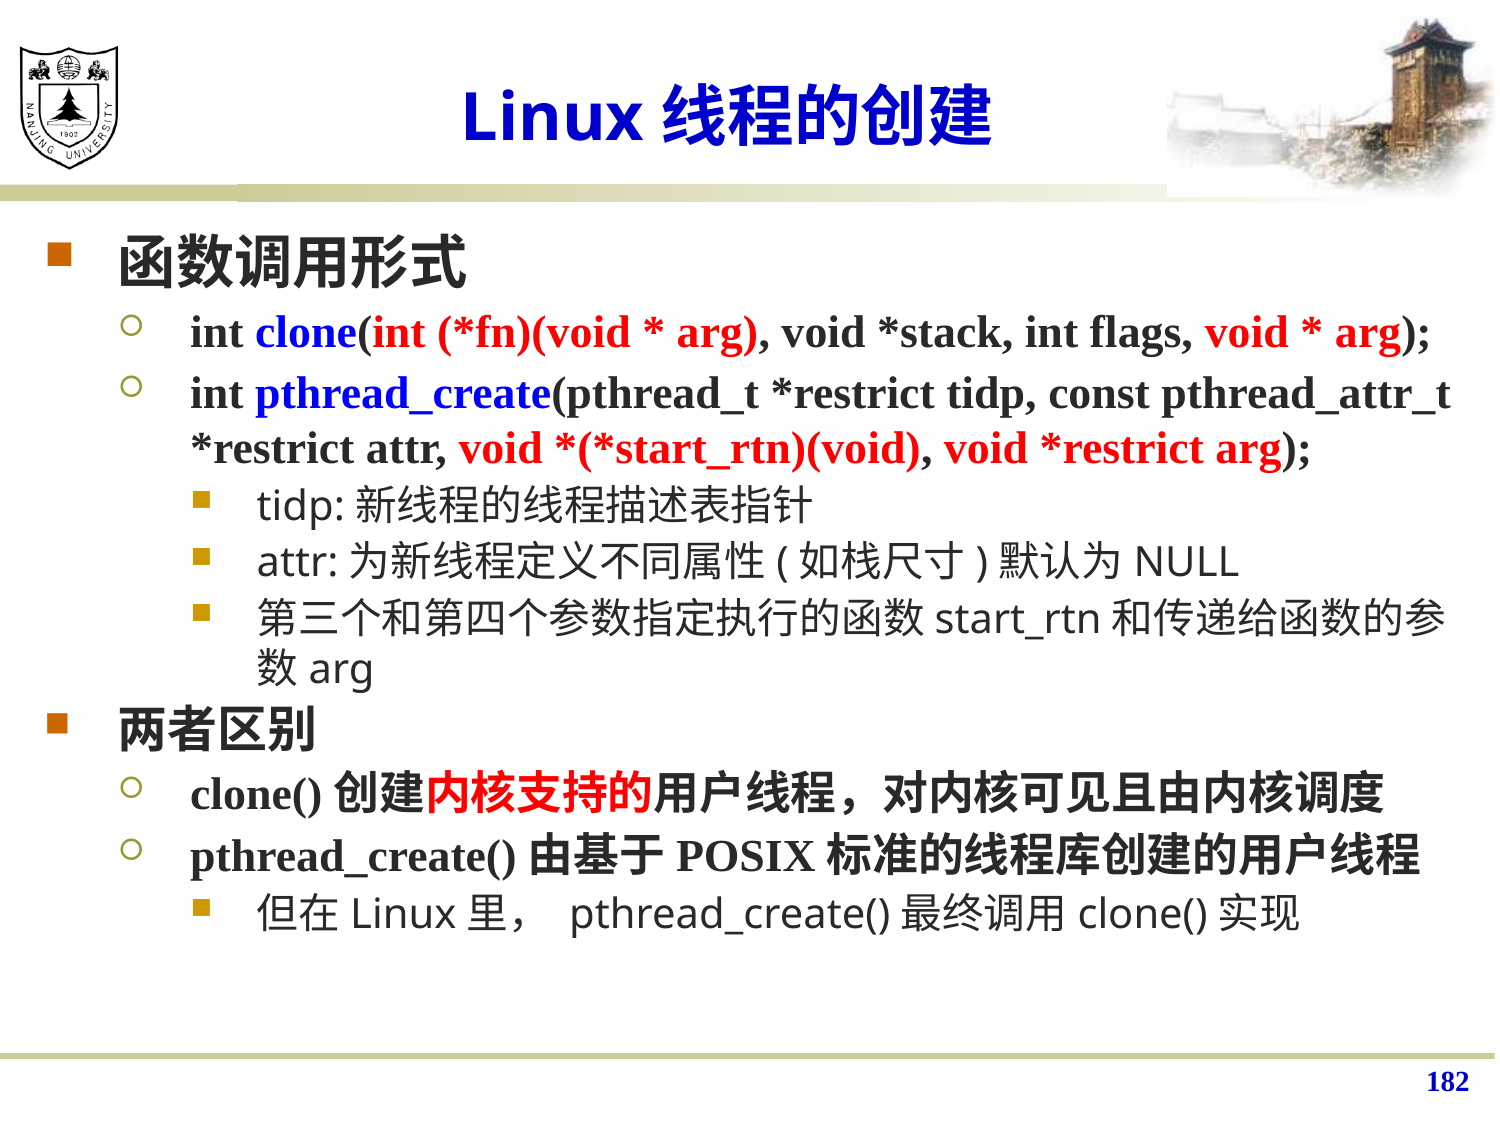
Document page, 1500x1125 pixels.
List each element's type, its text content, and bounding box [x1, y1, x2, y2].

title Linux线程的创建 [123, 66, 1331, 161]
list 函数调用形式 int clone(int (*fn)(void * arg), void *stack, int flags, void * arg); int pthread_create(pthread_t *restrict tidp, const pthread_attr_t *restrict attr, void *(*start_rtn)(void), void *restrict arg); tidp:新线程的线程描述表指针 attr:为新线程定义不同属性(如栈尺寸)默认为NULL 第三个和第四个参数指定执行的函数start_rtn和传递给函数的参数arg 两者区别 clone()创建内核支持的用户线程，对内核可见且由内核调度 pthread_create()由基于POSIX标准的线程库创建的用户线程 但在Linux里， pthread_create()最终调用clone()实现 [29, 217, 1471, 1042]
picture [1167, 16, 1495, 197]
picture [14, 42, 124, 173]
slide_number 182 [1399, 1054, 1496, 1125]
picture [0, 1053, 1495, 1059]
